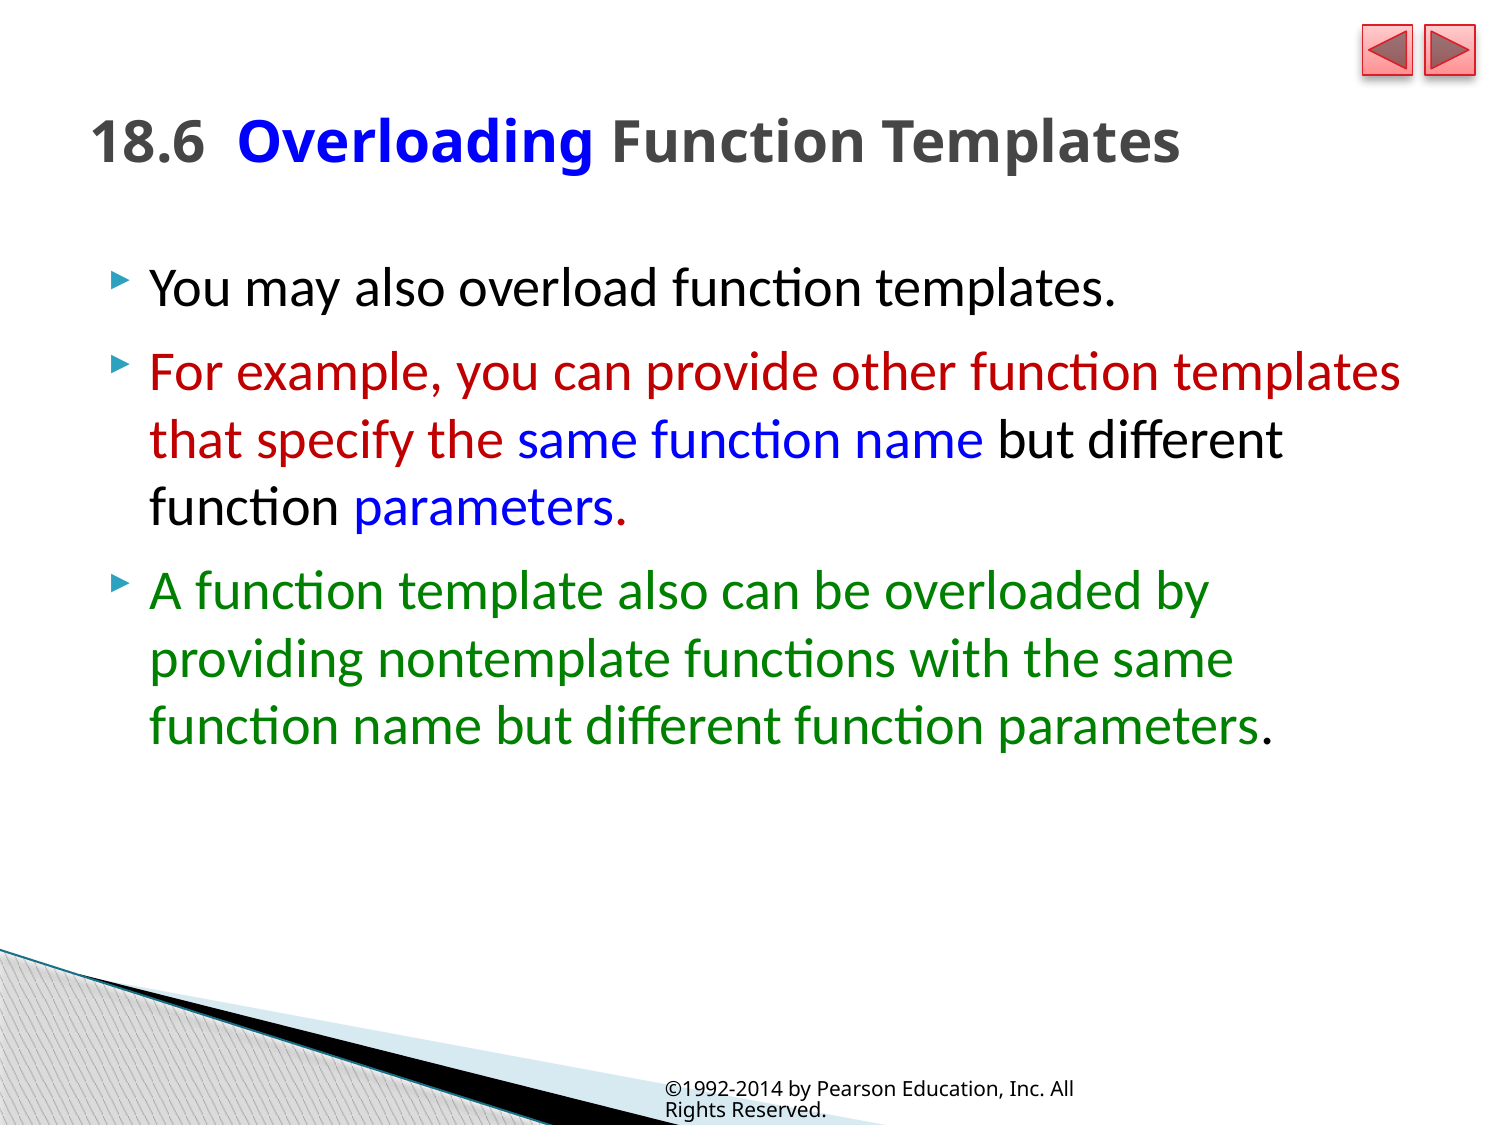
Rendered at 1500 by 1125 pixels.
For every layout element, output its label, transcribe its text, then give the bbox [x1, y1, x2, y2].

title 18.6 Overloading Function Templates [75, 45, 1425, 233]
footer ©1992-2014 by Pearson Education, Inc. All Rights Reserved. [650, 1051, 1105, 1112]
list You may also overload function templates. For example, you can provide other function templates that specify the same function name but different function parameters. A function template also can be overloaded by providing nontemplate functions with the same function name but different function parameters. [75, 242, 1425, 986]
